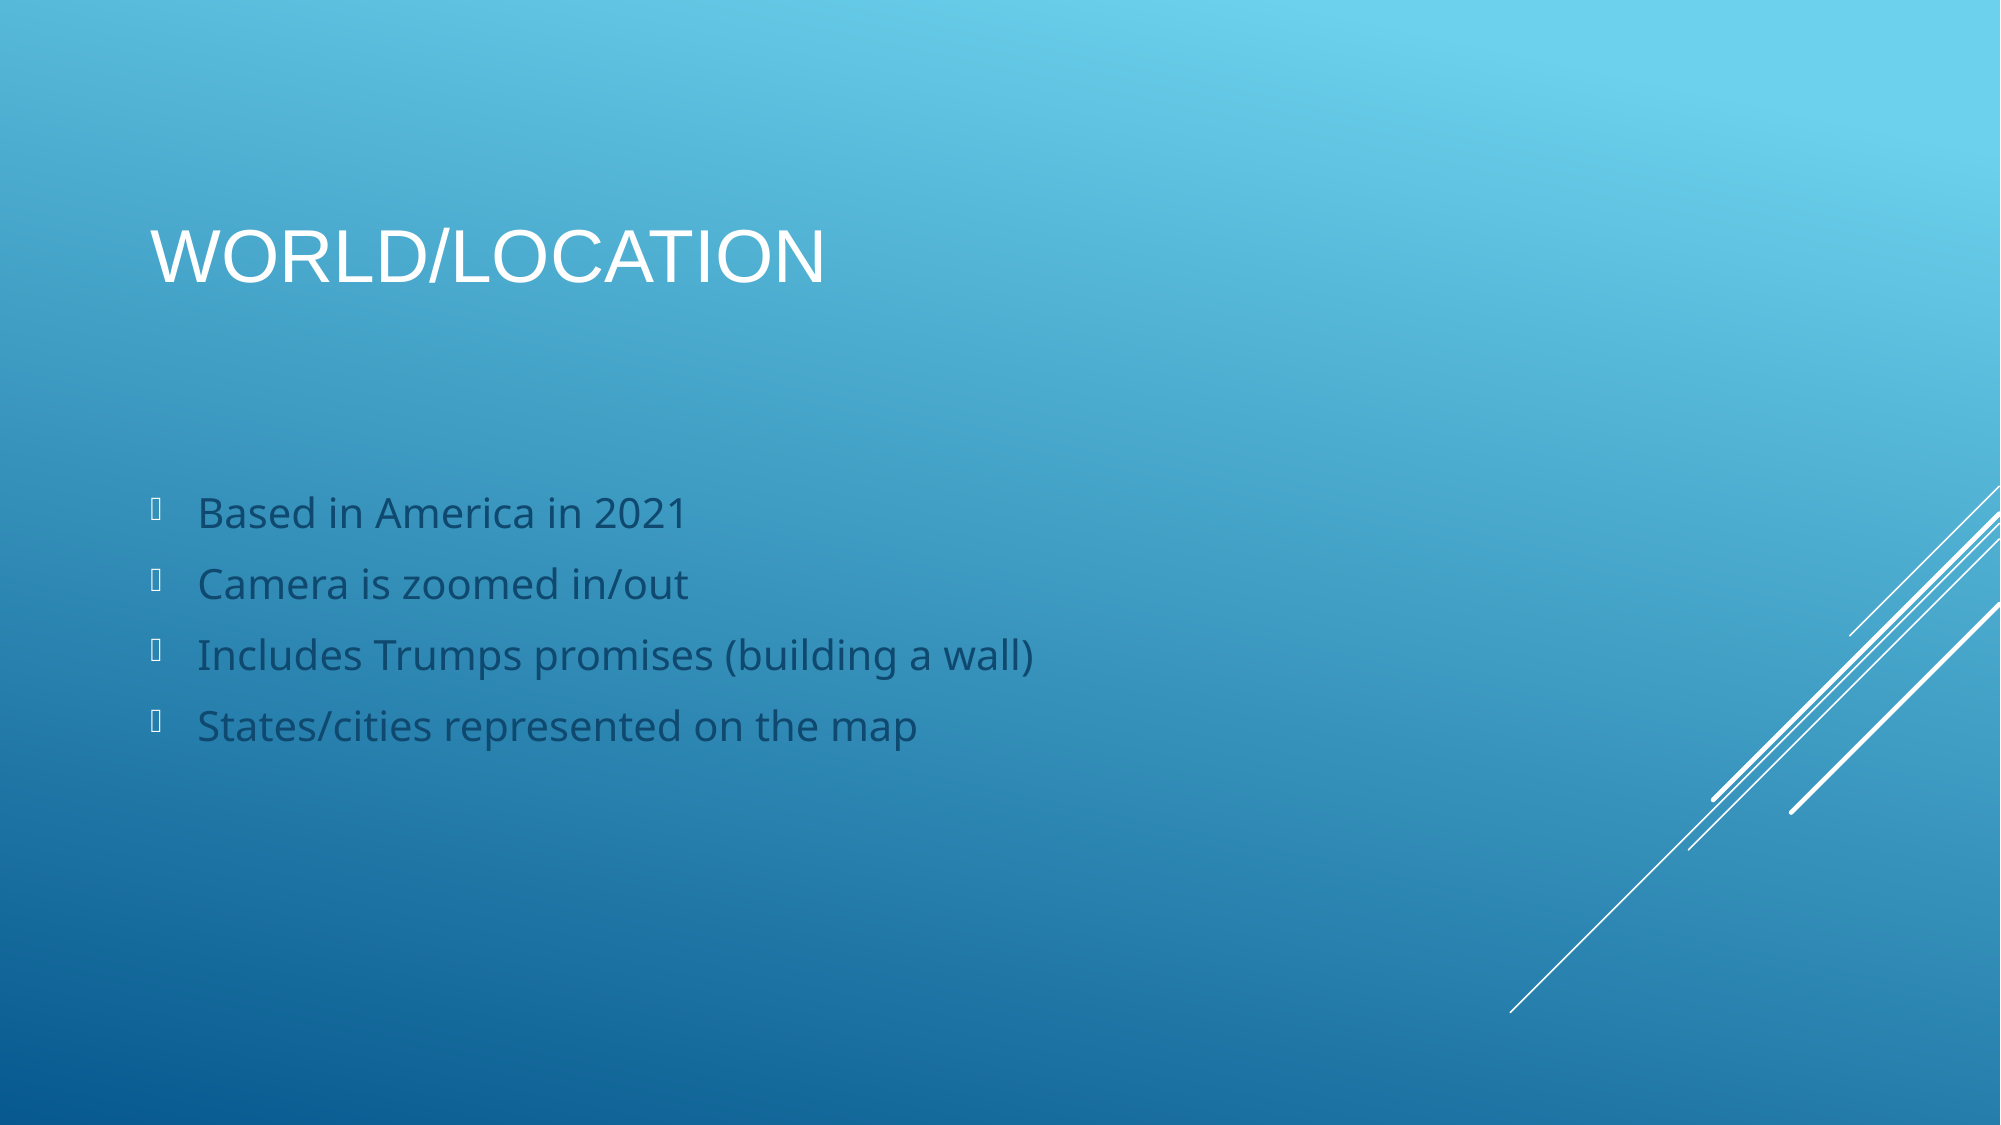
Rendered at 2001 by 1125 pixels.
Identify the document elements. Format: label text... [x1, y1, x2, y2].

title World/Location [135, 129, 1536, 377]
list Based in America in 2021 Camera is zoomed in/out Includes Trumps promises (building a wall) States/cities represented on the map [135, 428, 1536, 1022]
